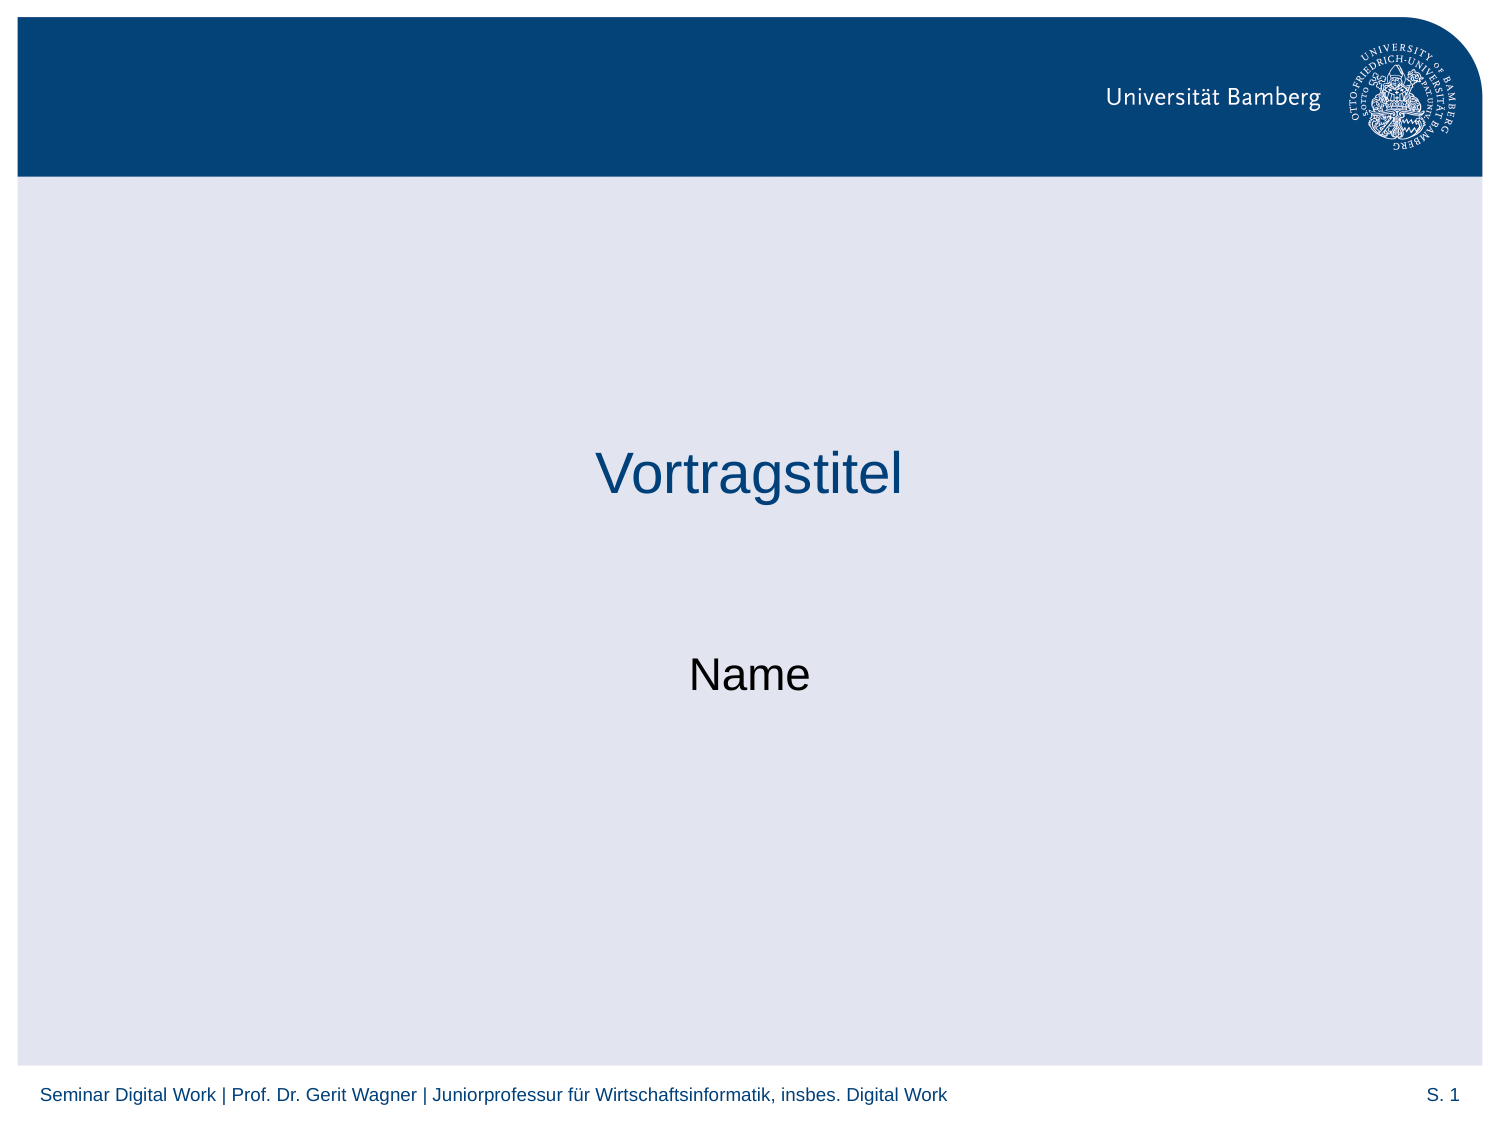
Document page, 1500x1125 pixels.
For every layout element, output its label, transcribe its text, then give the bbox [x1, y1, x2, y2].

title Vortragstitel [112, 349, 1388, 591]
picture [0, 0, 1500, 1125]
subtitle Name [225, 637, 1275, 925]
